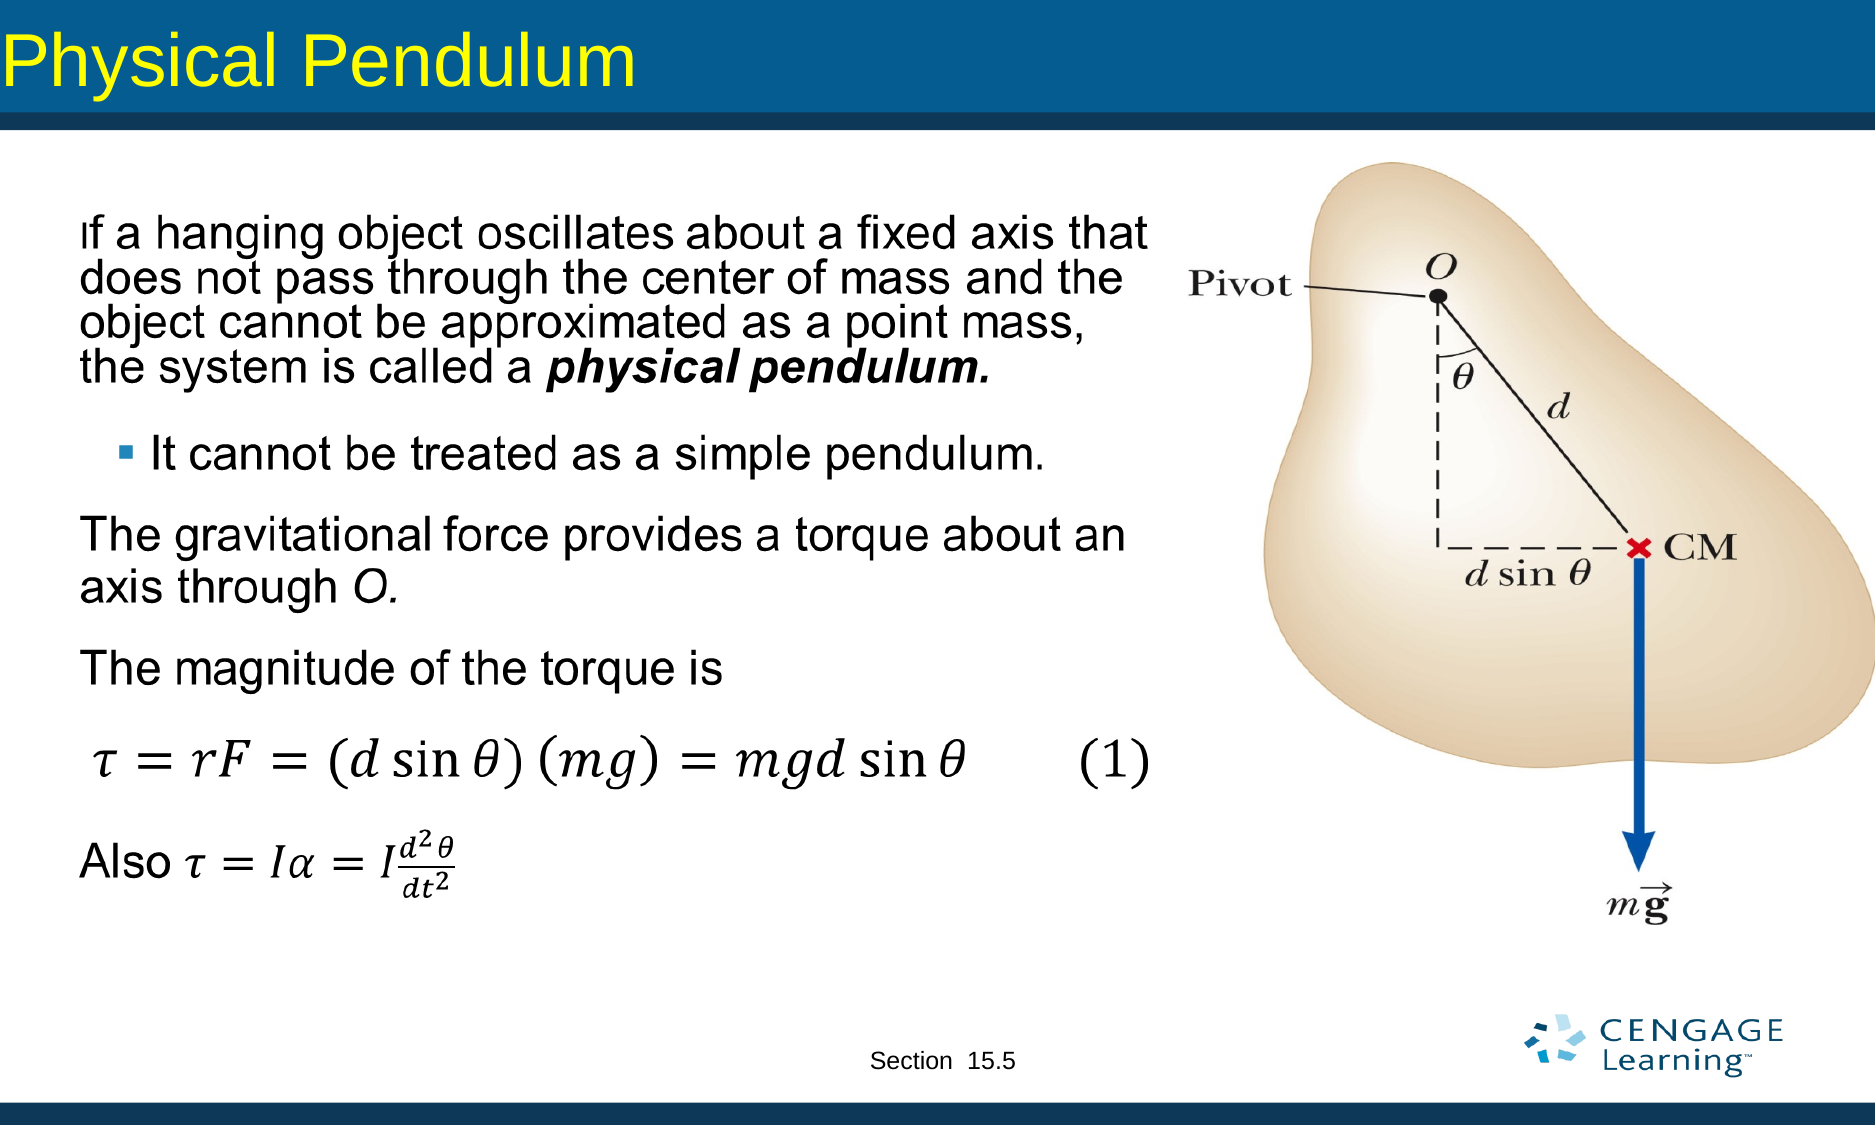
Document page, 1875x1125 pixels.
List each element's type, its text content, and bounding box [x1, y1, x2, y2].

list [50, 187, 1188, 1038]
text_box Section 15.5 [734, 1037, 1032, 1083]
picture [1187, 162, 1875, 926]
title Physical Pendulum [0, 0, 1875, 113]
picture [1494, 990, 1812, 1101]
